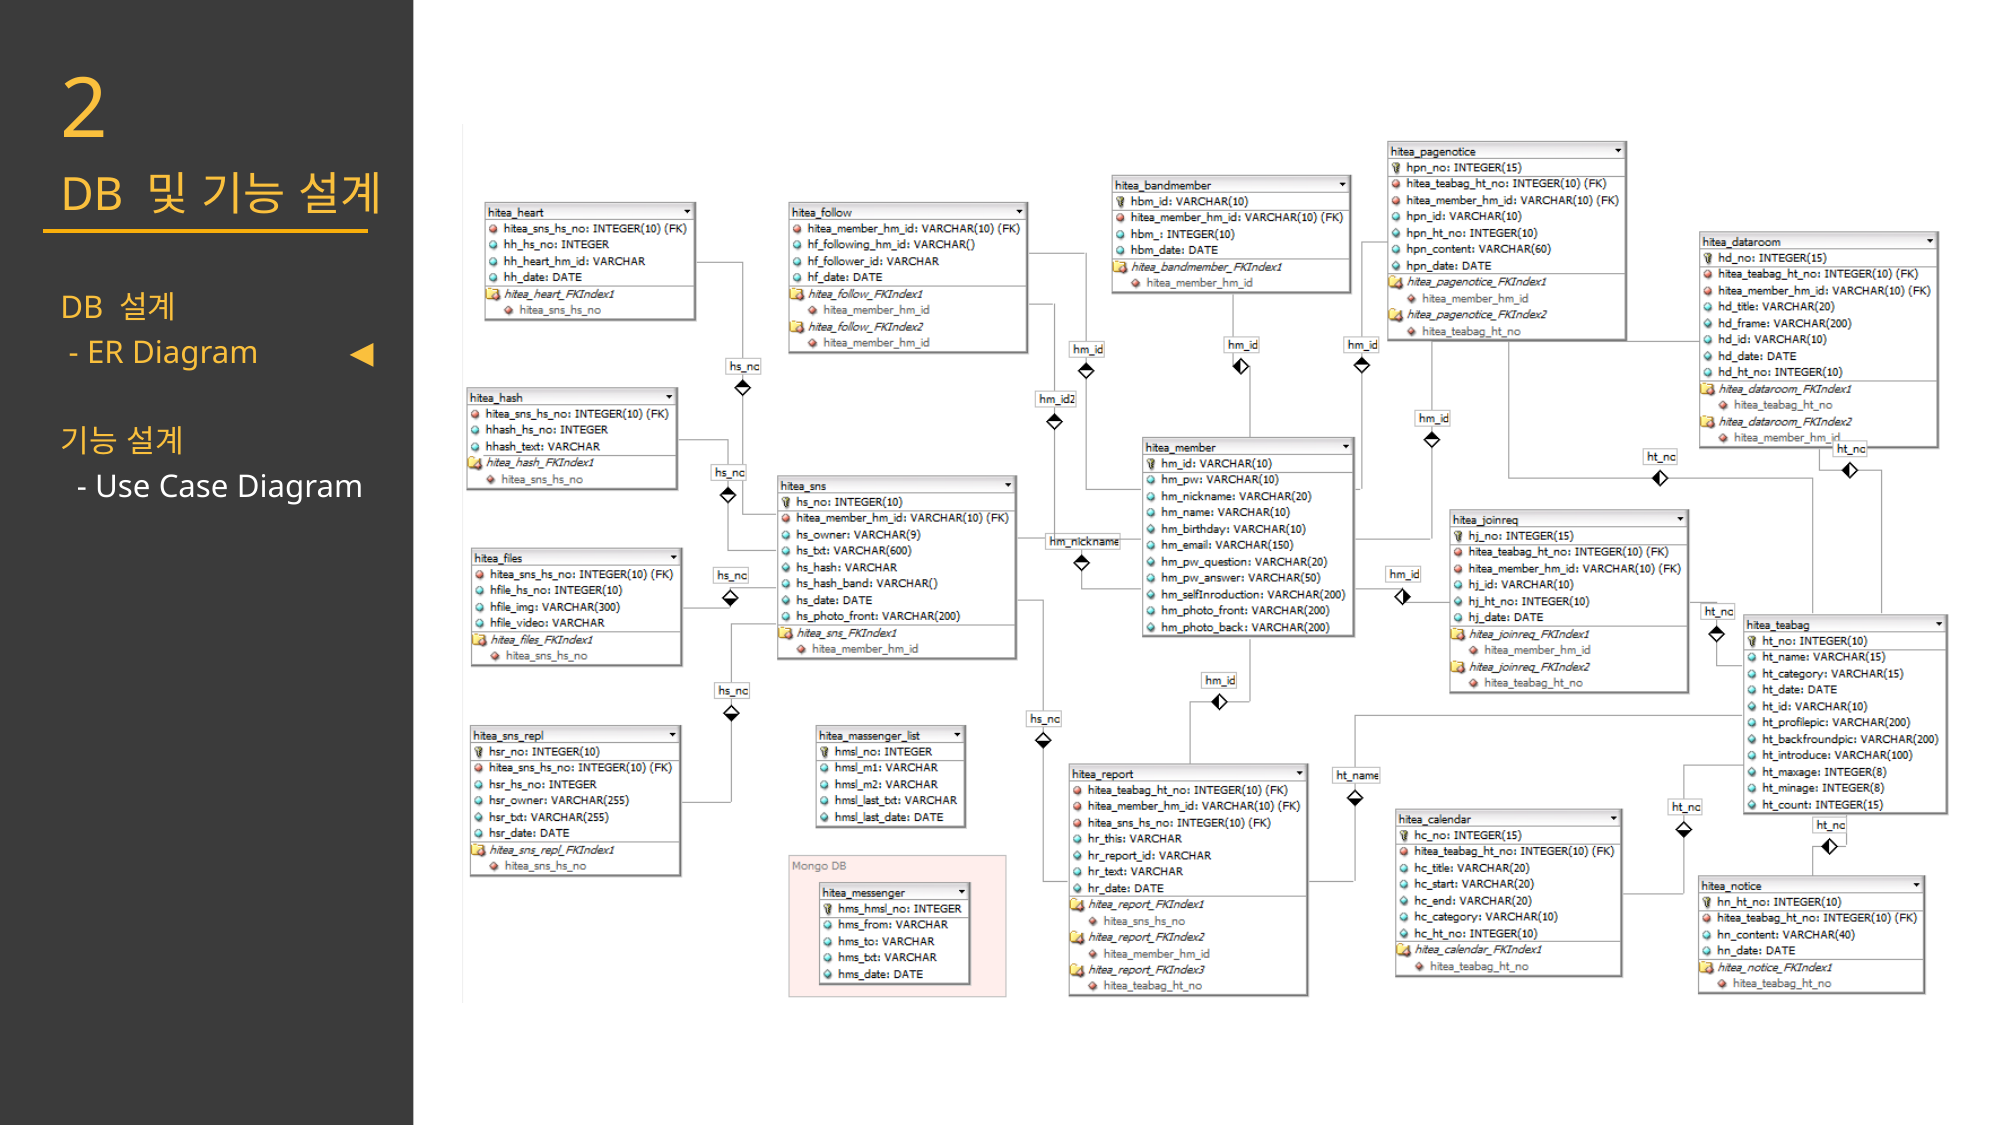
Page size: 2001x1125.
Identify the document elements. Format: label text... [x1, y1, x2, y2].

picture [462, 124, 1950, 1003]
text_box [0, 0, 414, 1125]
text_box 2 DB 및 기능 설계 DB 설계 - ER Diagram ◀ 기능 설계 - Use Case Diagram [45, 26, 398, 512]
